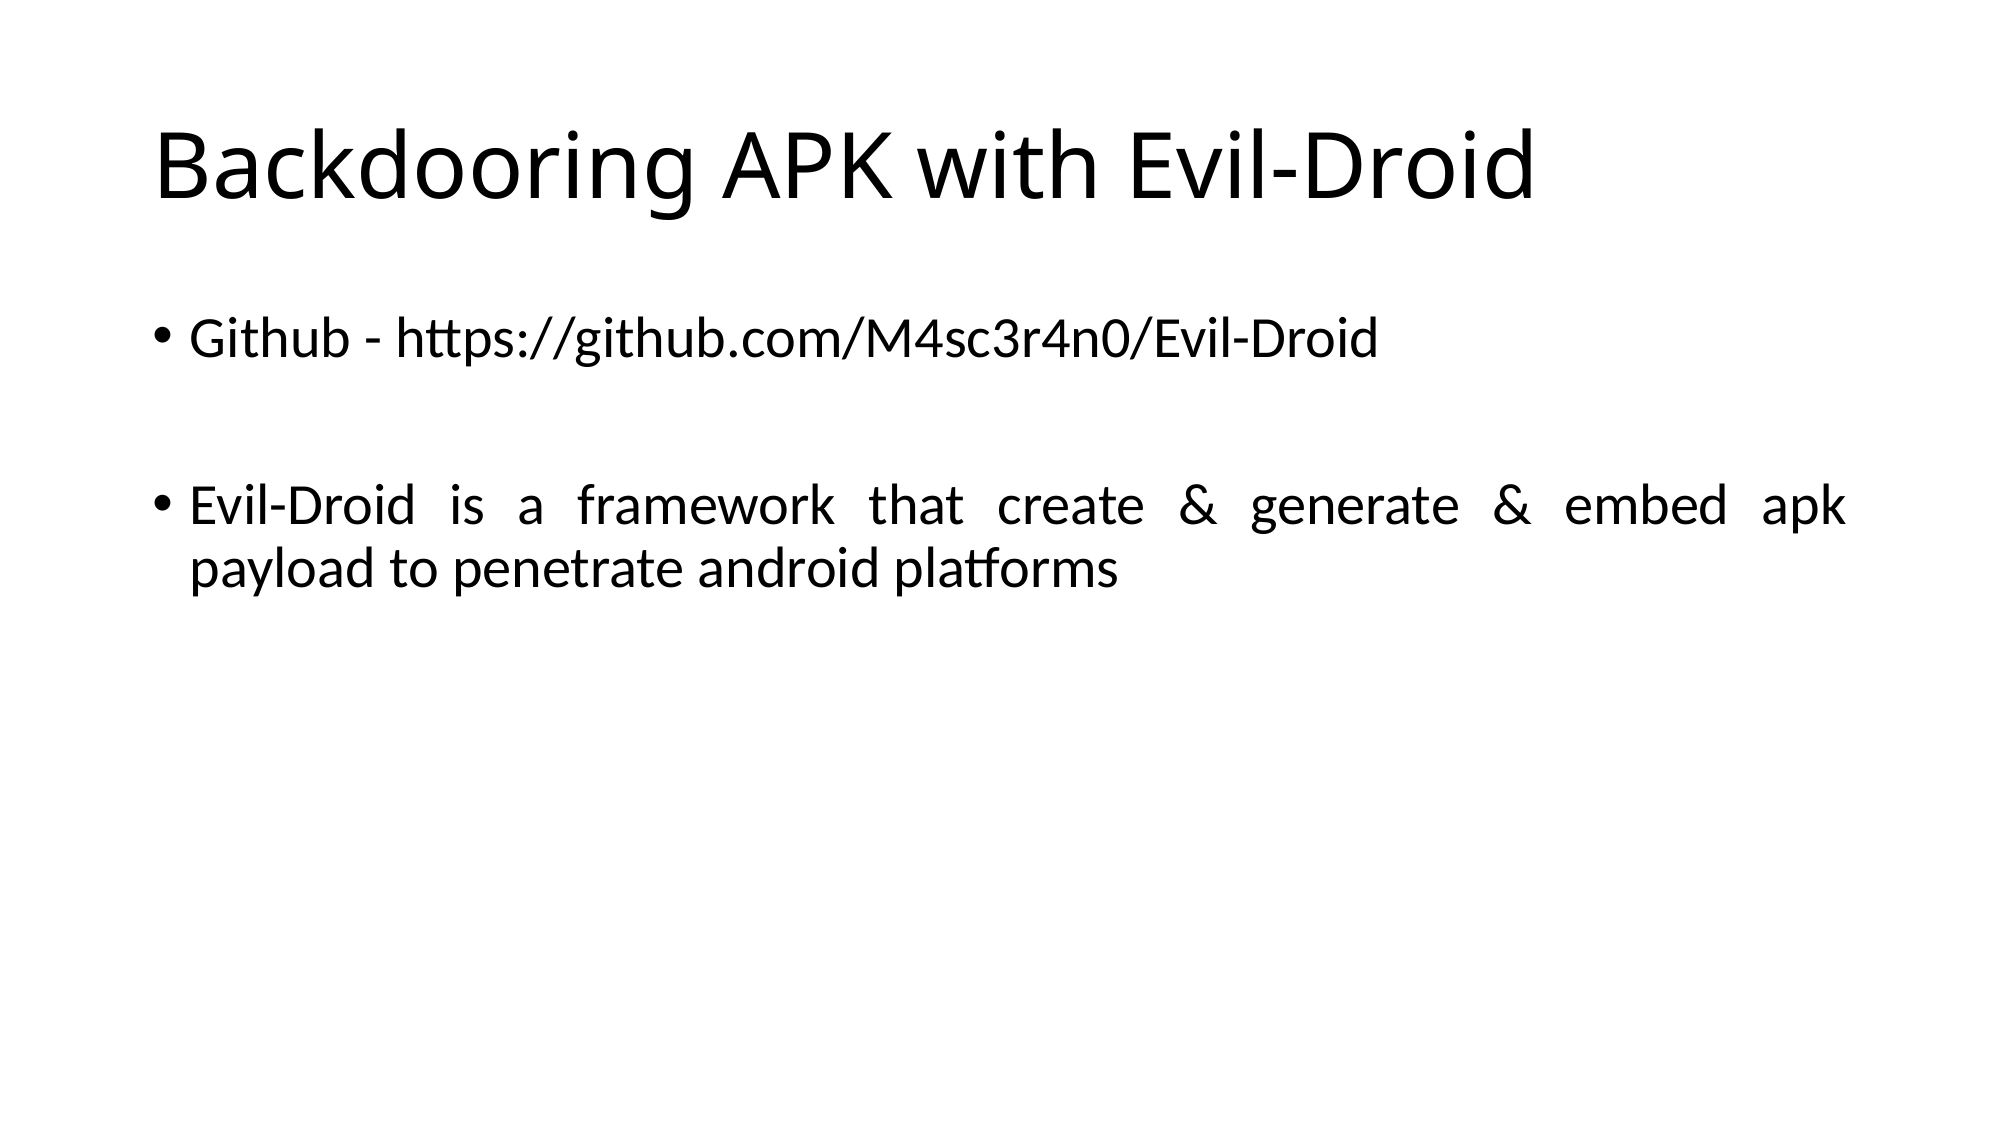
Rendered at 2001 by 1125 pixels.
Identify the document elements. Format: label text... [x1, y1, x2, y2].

list Github - https://github.com/M4sc3r4n0/Evil-Droid Evil-Droid is a framework that create & generate & embed apk payload to penetrate android platforms [137, 299, 1863, 1014]
title Backdooring APK with Evil-Droid [137, 59, 1863, 278]
